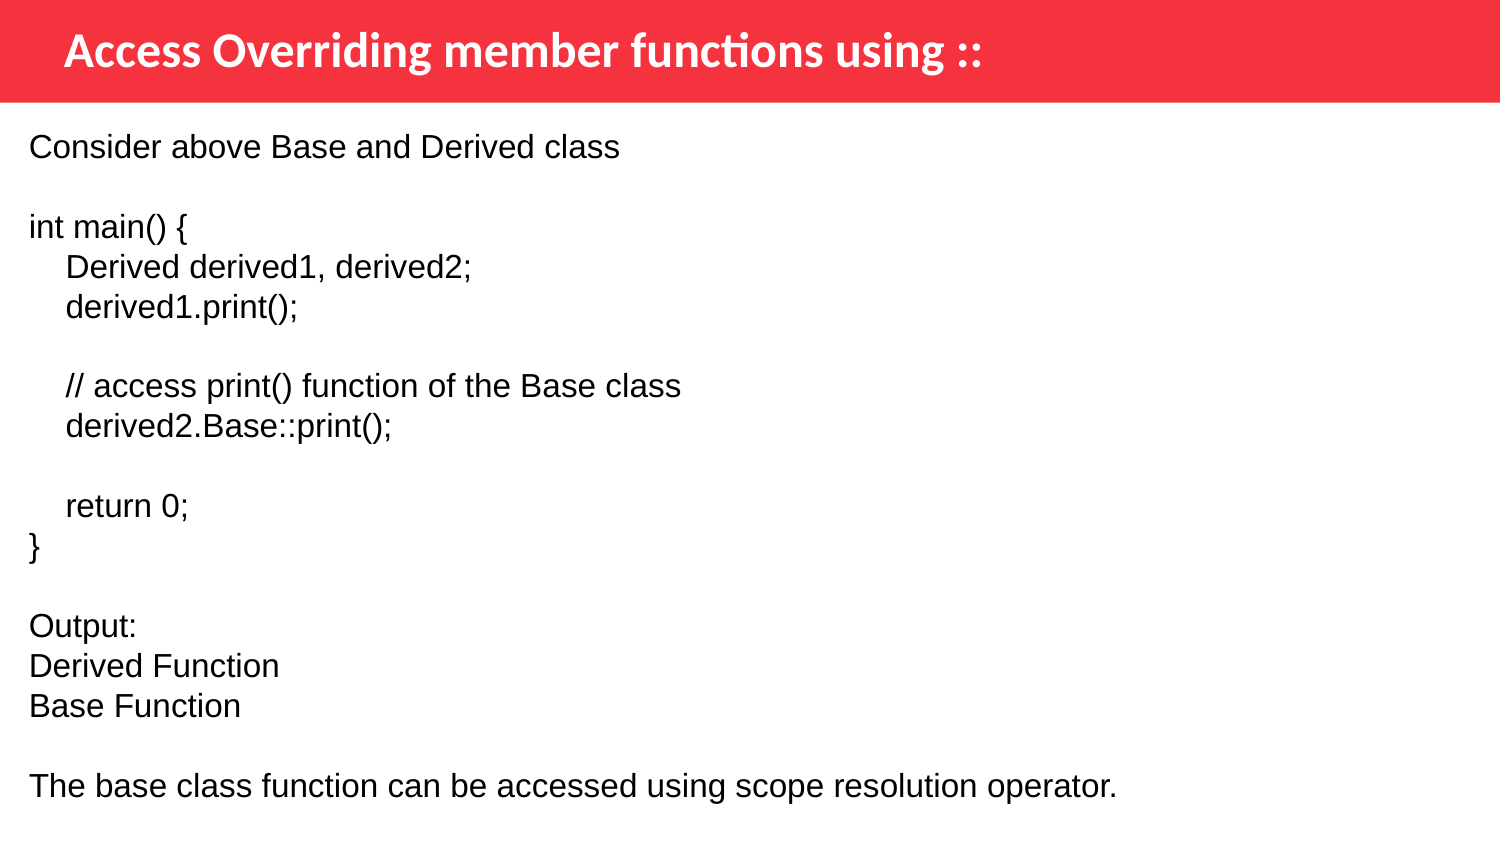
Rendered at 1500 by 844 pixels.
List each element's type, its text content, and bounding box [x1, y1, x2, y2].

text_box Access Overriding member functions using :: [63, 15, 1203, 80]
text_box Consider above Base and Derived class int main() { Derived derived1, derived2; derived1.print(); // access print() function of the Base class derived2.Base::print(); return 0; } Output: Derived Function Base Function The base class function can be accessed using scope resolution operator. [13, 110, 1483, 829]
text_box [0, 0, 1500, 103]
